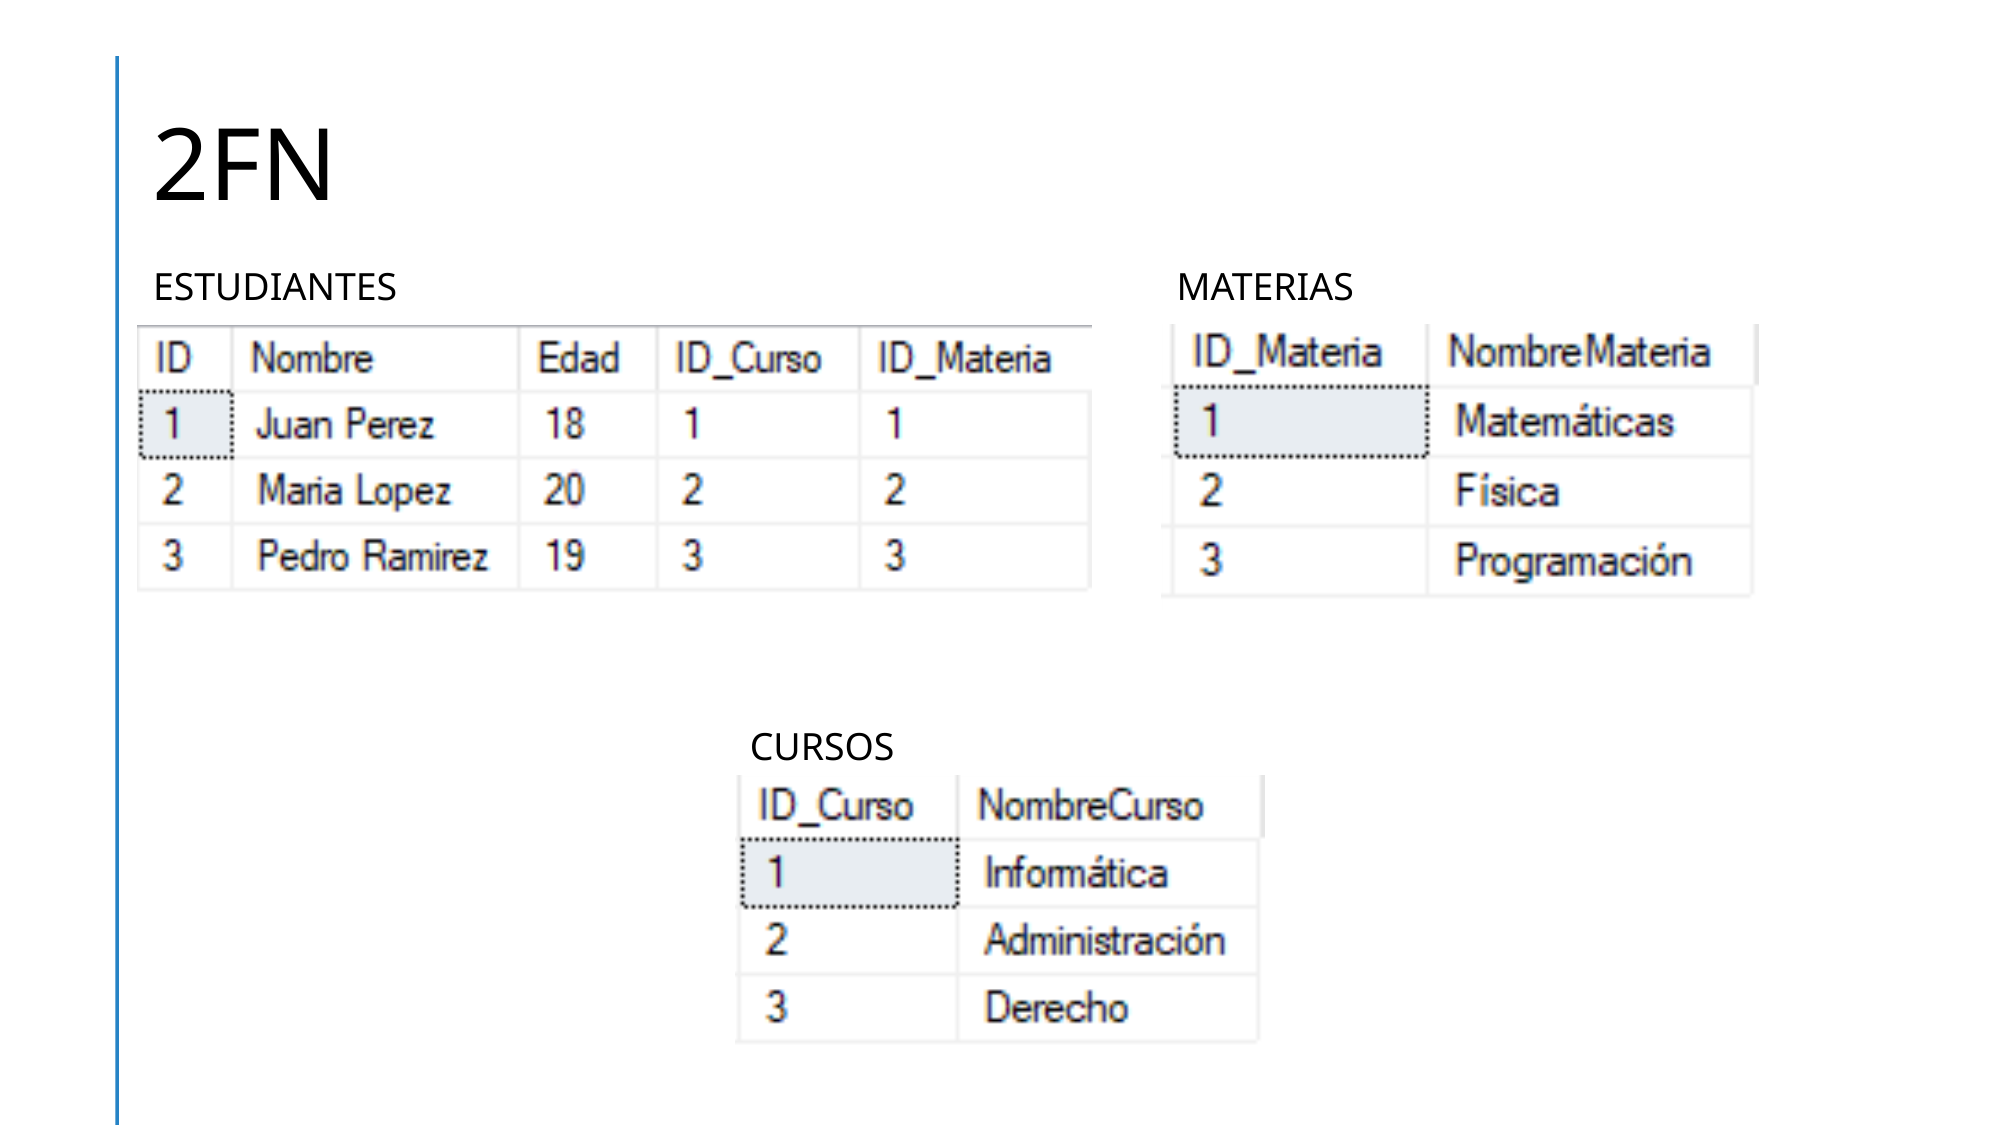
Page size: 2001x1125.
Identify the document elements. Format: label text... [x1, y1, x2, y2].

picture [735, 775, 1265, 1059]
text_box ESTUDIANTES [138, 255, 636, 316]
picture [1161, 324, 1759, 610]
text_box MATERIAS [1161, 255, 1659, 316]
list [137, 325, 1092, 610]
text_box CURSOS [734, 715, 1232, 776]
title 2FN [137, 59, 1863, 278]
